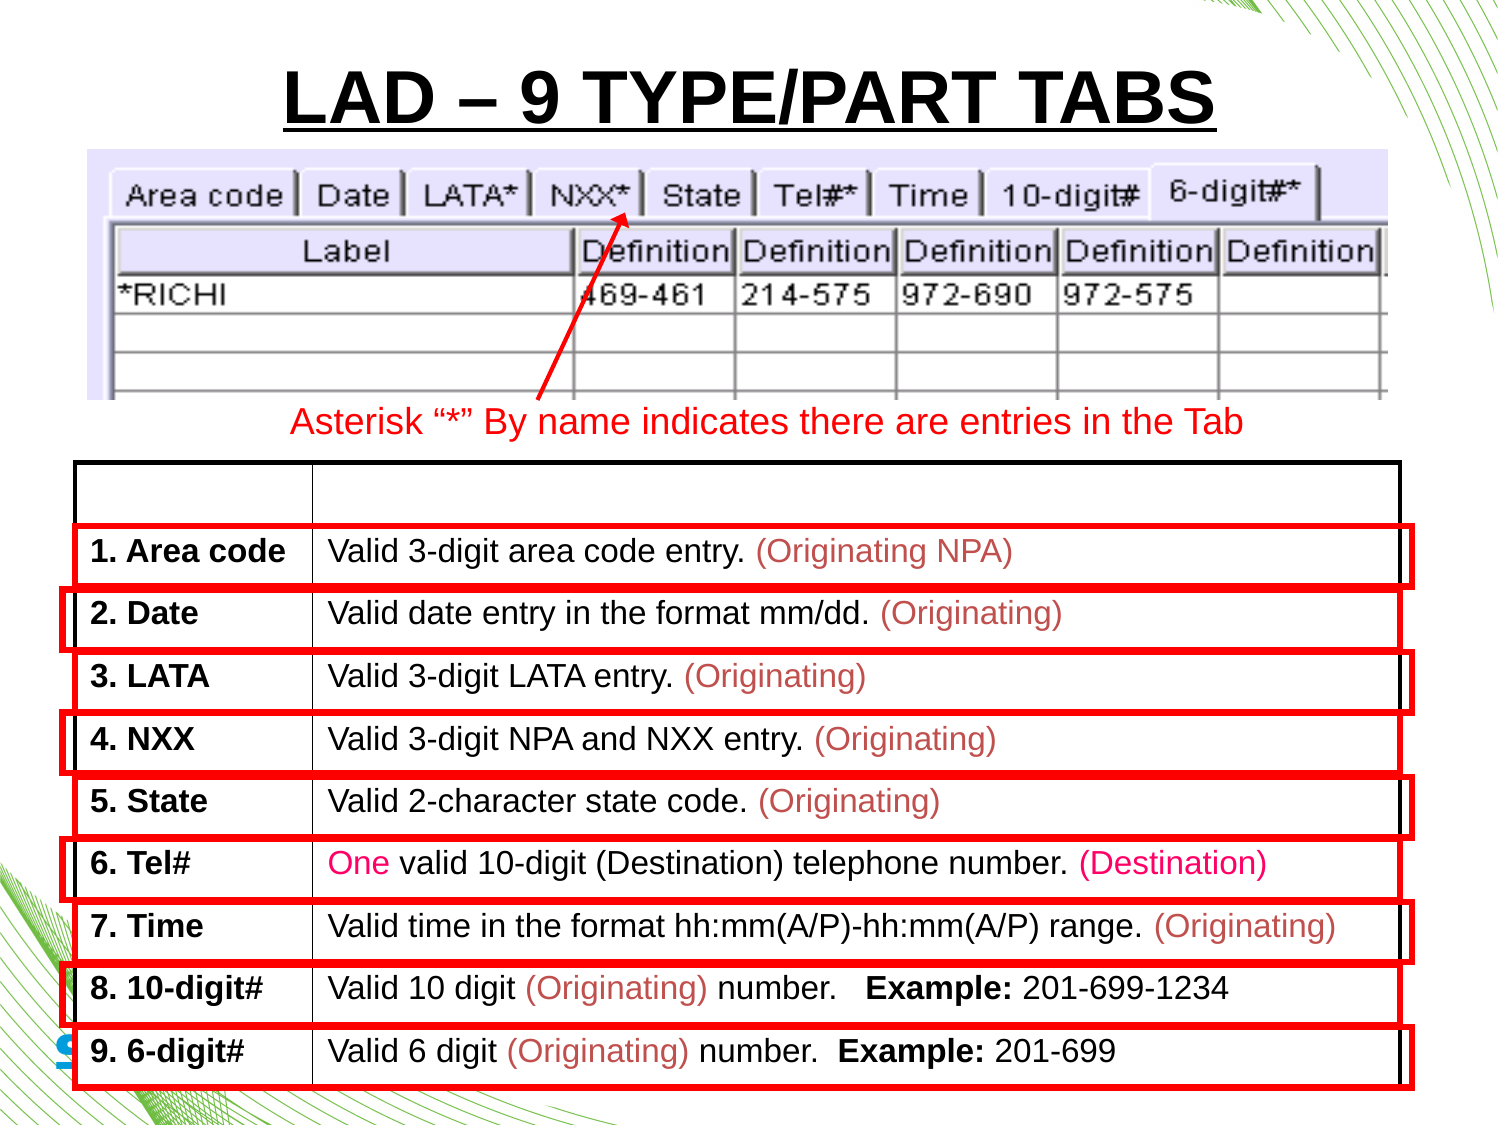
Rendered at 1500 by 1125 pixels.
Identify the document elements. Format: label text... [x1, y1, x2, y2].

text_box [737, 409, 1363, 460]
title LAD – 9 Type/Part Tabs [75, 0, 1425, 188]
text_box [74, 1026, 1413, 1088]
text_box [74, 651, 1413, 713]
table_header LAD Type [77, 465, 312, 524]
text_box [87, 149, 1388, 401]
table_header Definition [313, 465, 1398, 524]
text_box [74, 901, 1413, 963]
text_box Asterisk “*” By name indicates there are entries in the Tab [274, 409, 1263, 450]
text_box [62, 712, 1400, 773]
text_box [62, 964, 1400, 1025]
text_box [74, 776, 1413, 838]
text_box [62, 839, 1400, 900]
text_box [62, 589, 1400, 650]
picture [0, 0, 1500, 1125]
text_box [74, 525, 1413, 587]
